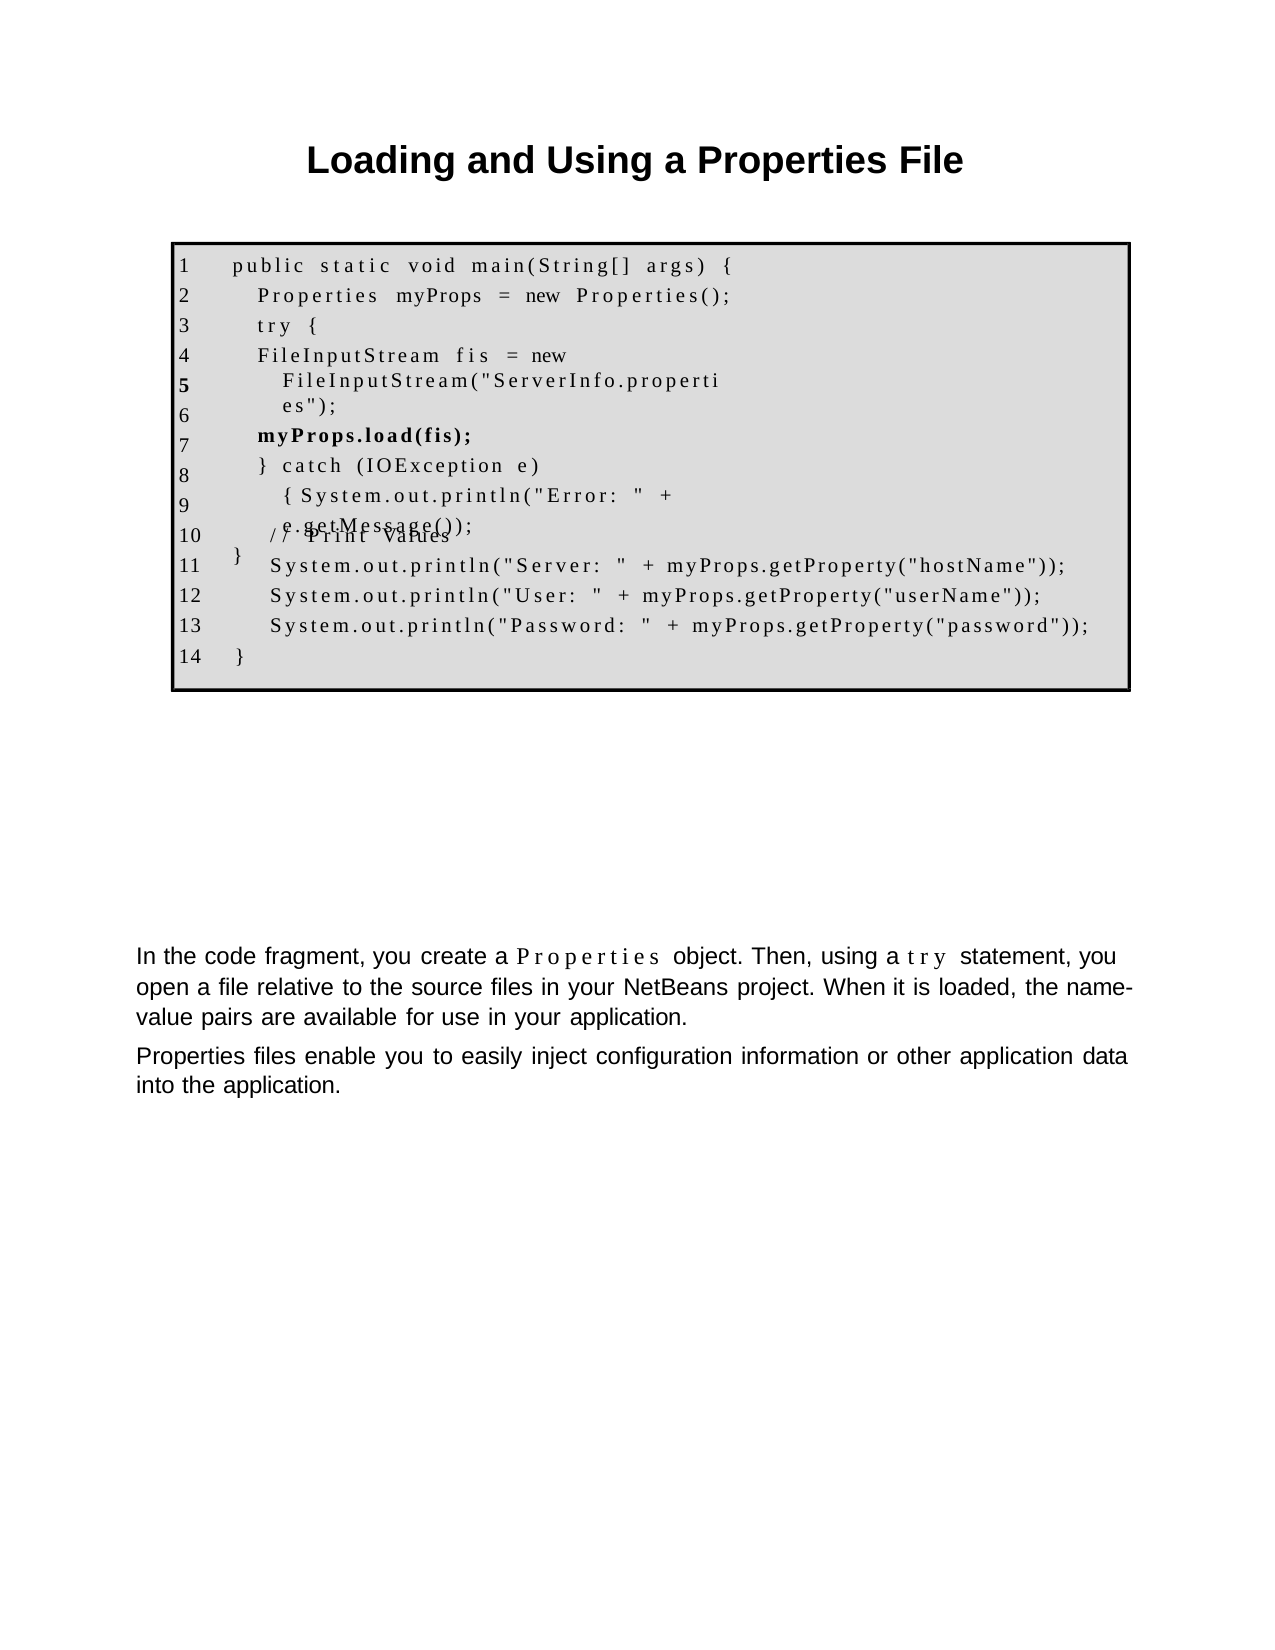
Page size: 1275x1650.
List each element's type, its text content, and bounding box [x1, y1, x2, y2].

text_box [170, 241, 1132, 693]
text_box Loading and Using a Properties File [304, 132, 971, 181]
text_box In the code fragment, you create a Properties object. Then, using a try statement, you open a file relative to the source files in your NetBeans project. When it is loaded, the name- value pairs are available for use in your application. Properties files enable you to easily inject configuration information or other application data into the application. [134, 860, 1148, 1099]
